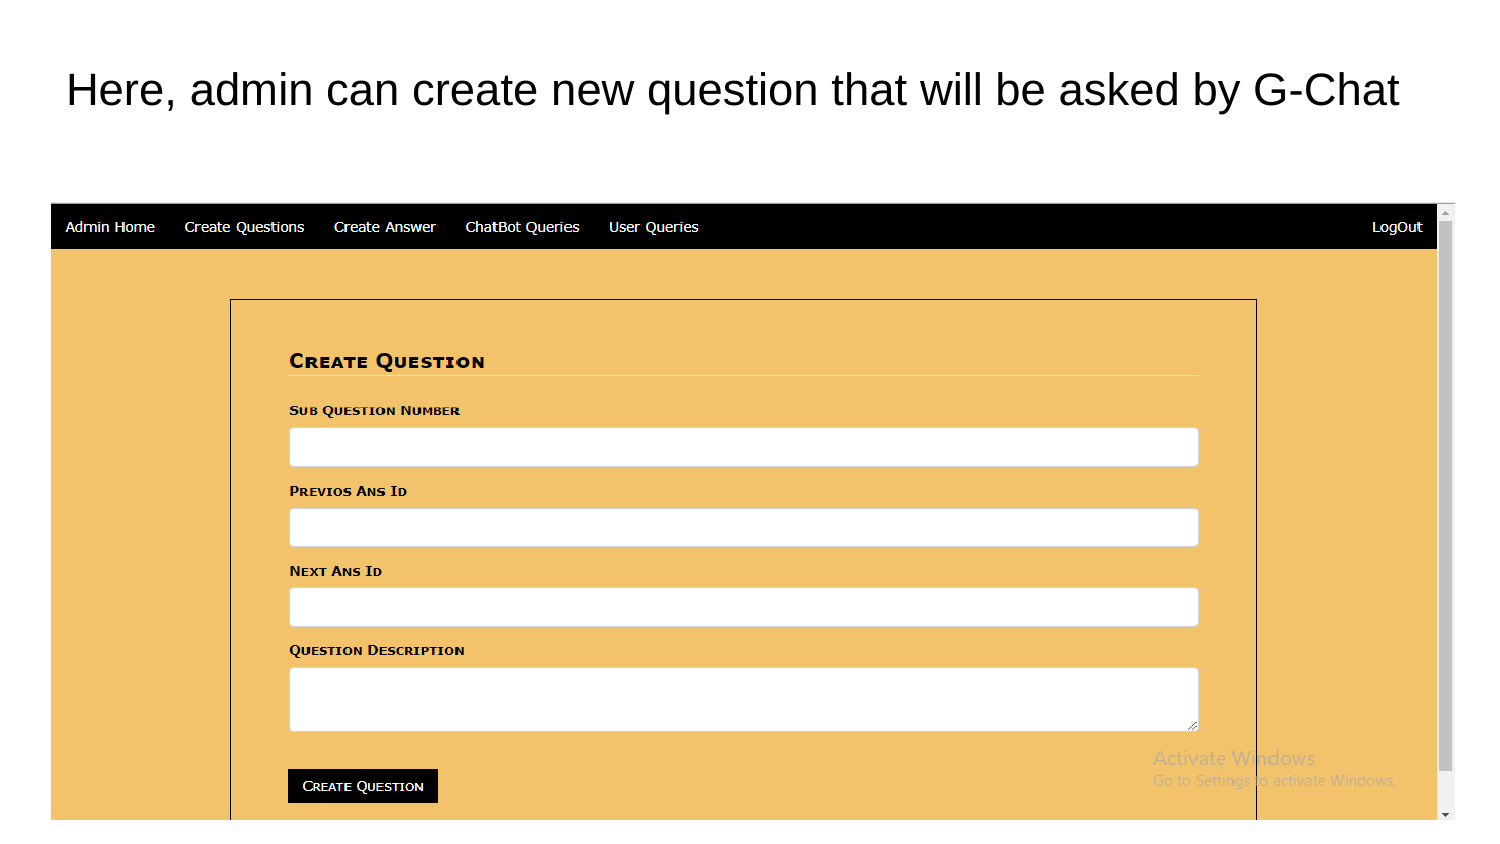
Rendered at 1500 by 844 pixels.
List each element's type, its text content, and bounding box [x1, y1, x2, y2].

picture [50, 202, 1456, 820]
title Here, admin can create new question that will be asked by G-Chat [51, 48, 1449, 179]
